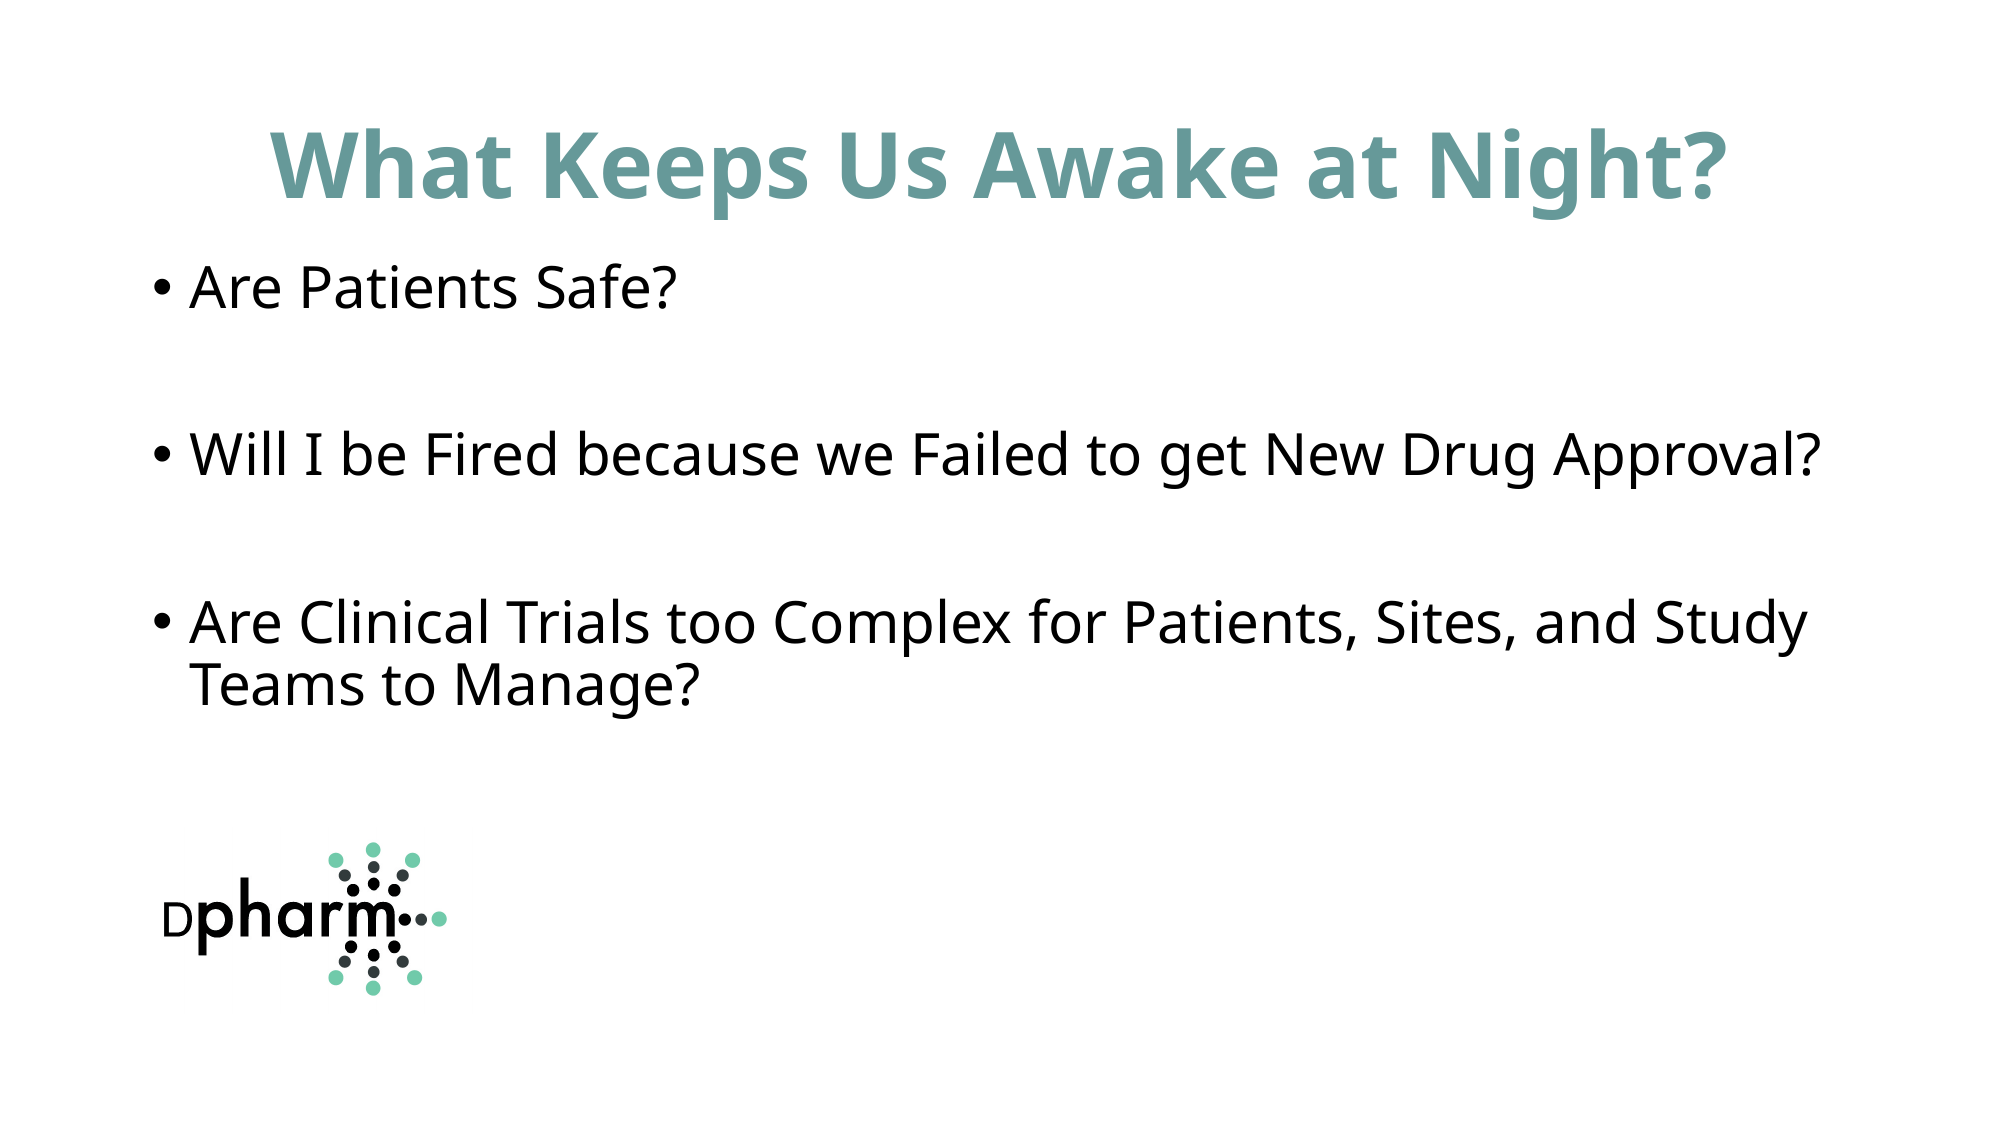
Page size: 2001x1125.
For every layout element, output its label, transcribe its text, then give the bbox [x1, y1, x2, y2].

list Are Patients Safe? Will I be Fired because we Failed to get New Drug Approval? Are Clinical Trials too Complex for Patients, Sites, and Study Teams to Manage? [137, 250, 1969, 965]
title What Keeps Us Awake at Night? [137, 59, 1863, 250]
picture [137, 827, 473, 1014]
